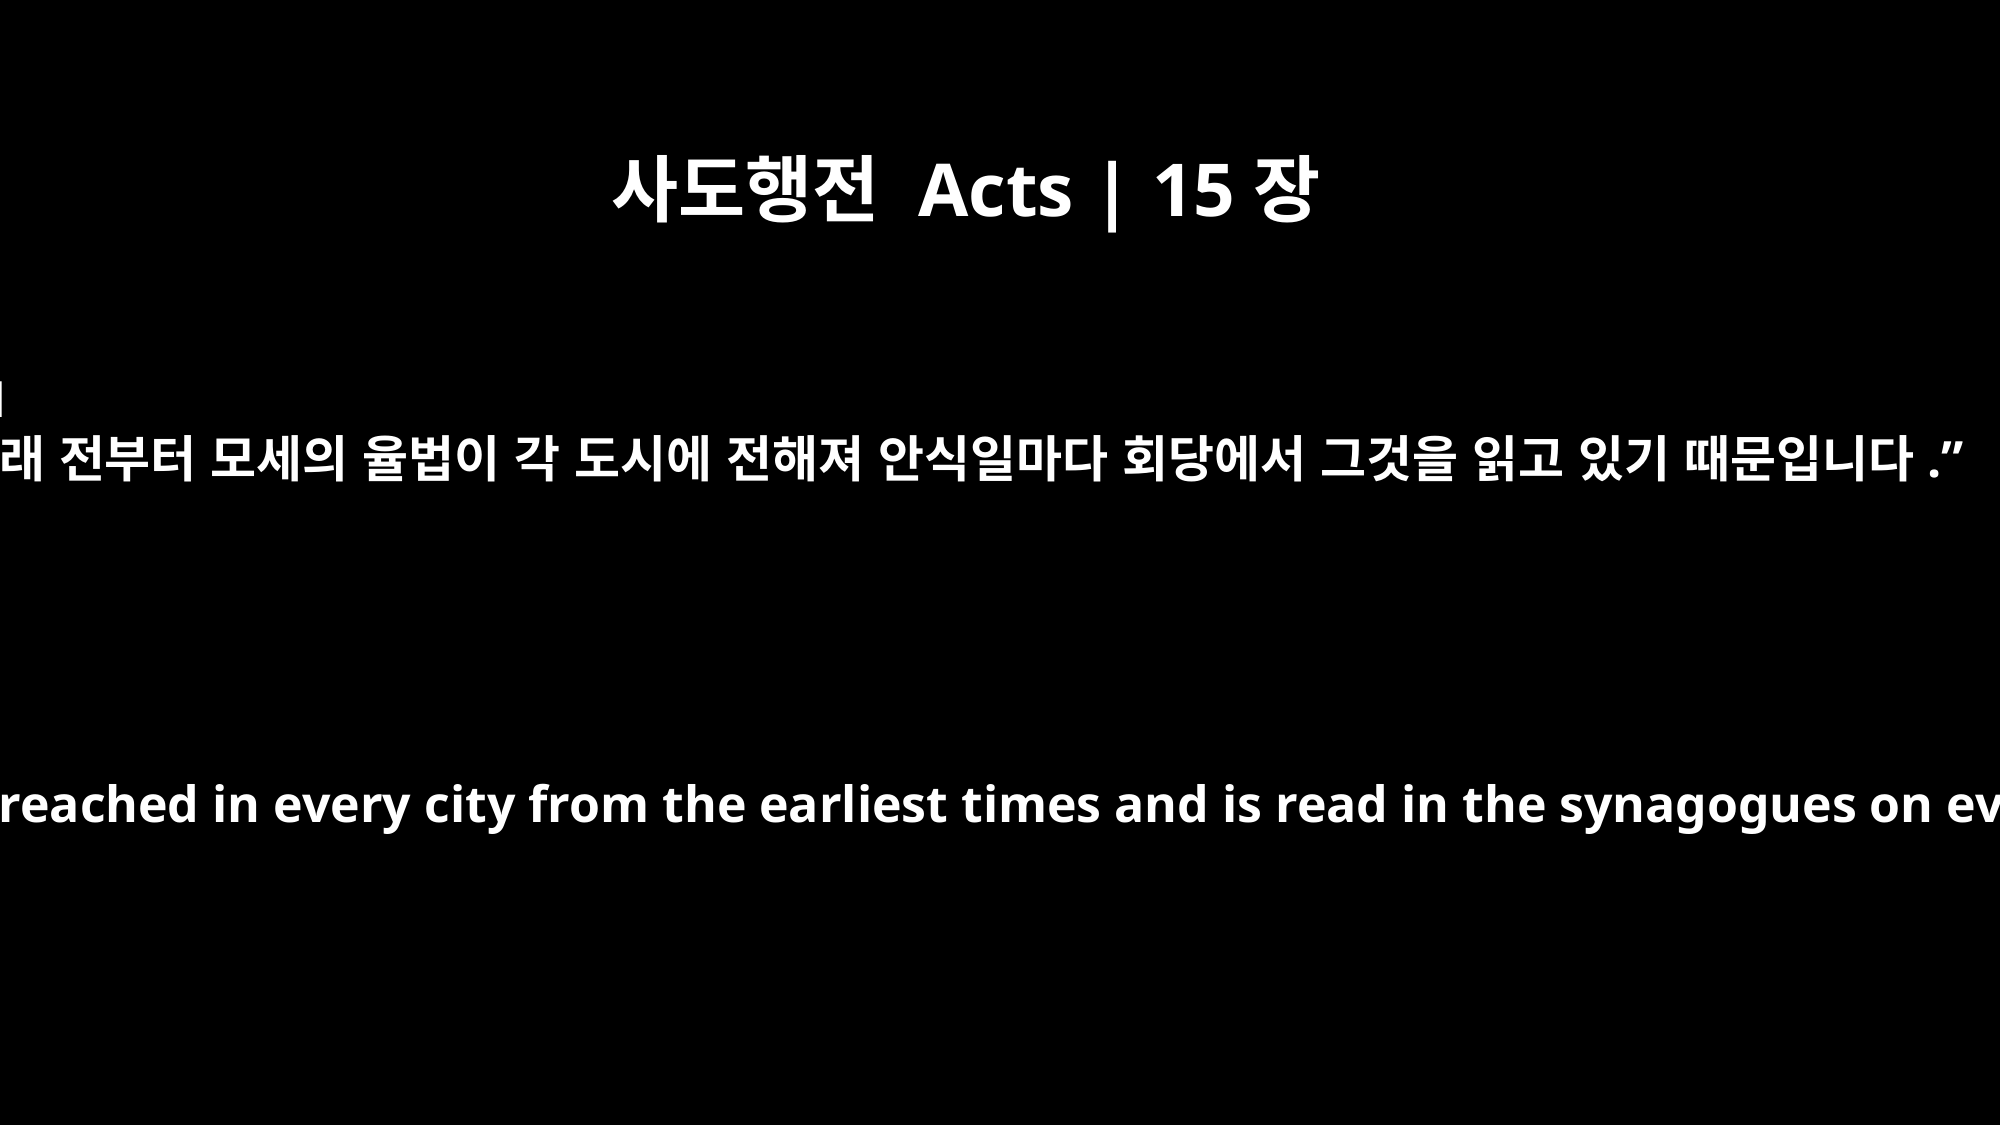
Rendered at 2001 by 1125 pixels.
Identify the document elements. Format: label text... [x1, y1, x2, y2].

text_box For Moses has been preached in every city from the earliest times and is read in the synagogues on every Sabbath." [0, 764, 2000, 840]
text_box 21 오래 전부터 모세의 율법이 각 도시에 전해져 안식일마다 회당에서 그것을 읽고 있기 때문입니다.” [0, 359, 1979, 495]
text_box 사도행전 Acts | 15장 [596, 136, 1336, 239]
